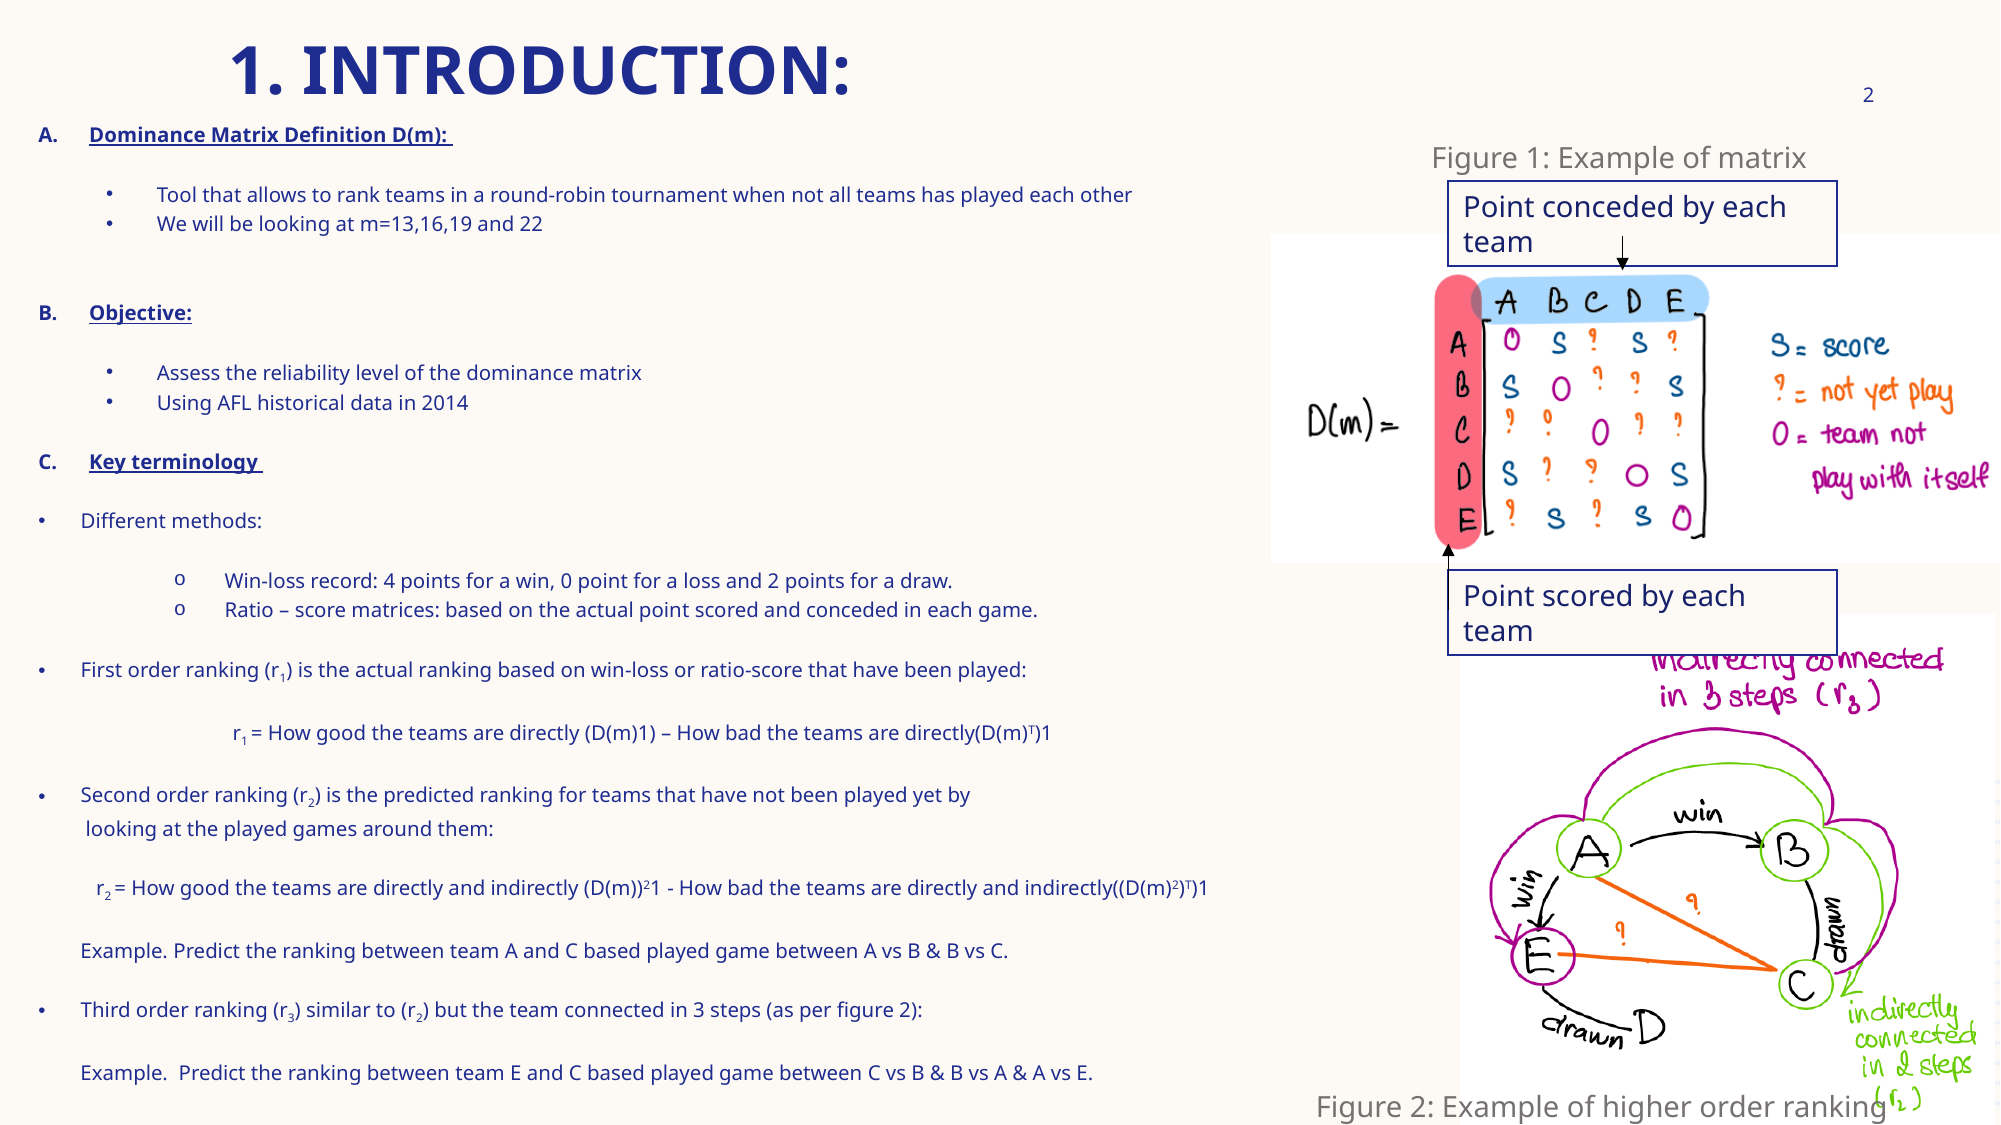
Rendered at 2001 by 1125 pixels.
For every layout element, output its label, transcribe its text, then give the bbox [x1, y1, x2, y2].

text_box Dominance Matrix Definition D(m): Tool that allows to rank teams in a round-robin tournament when not all teams has played each other We will be looking at m=13,16,19 and 22 Objective: Assess the reliability level of the dominance matrix Using AFL historical data in 2014 Key terminology Different methods: Win-loss record: 4 points for a win, 0 point for a loss and 2 points for a draw. Ratio – score matrices: based on the actual point scored and conceded in each game. First order ranking (r1) is the actual ranking based on win-loss or ratio-score that have been played: r1 = How good the teams are directly (D(m)1) – How bad the teams are directly(D(m)T)1 Second order ranking (r2) is the predicted ranking for teams that have not been played yet by looking at the played games around them: r2 = How good the teams are directly and indirectly (D(m))21 - How bad the teams are directly and indirectly((D(m)2)T)1 Example. Predict the ranking between team A and C based played game between A vs B & B vs C. Third order ranking (r3) similar to (r2) but the team connected in 3 steps (as per figure 2): Example. Predict the ranking between team E and C based played game between C vs B & B vs A & A vs E. [23, 114, 1989, 1106]
title 1. Introduction: [11, 19, 1070, 116]
picture [1460, 614, 1995, 1125]
text_box Point scored by each team [1447, 569, 1838, 656]
text_box Figure 2: Example of higher order ranking [1301, 1081, 1460, 1125]
text_box Figure 1: Example of matrix [1416, 131, 2000, 182]
slide_number 2 [1712, 75, 1875, 114]
picture [1271, 234, 2000, 563]
text_box Point conceded by each team [1447, 182, 1838, 234]
